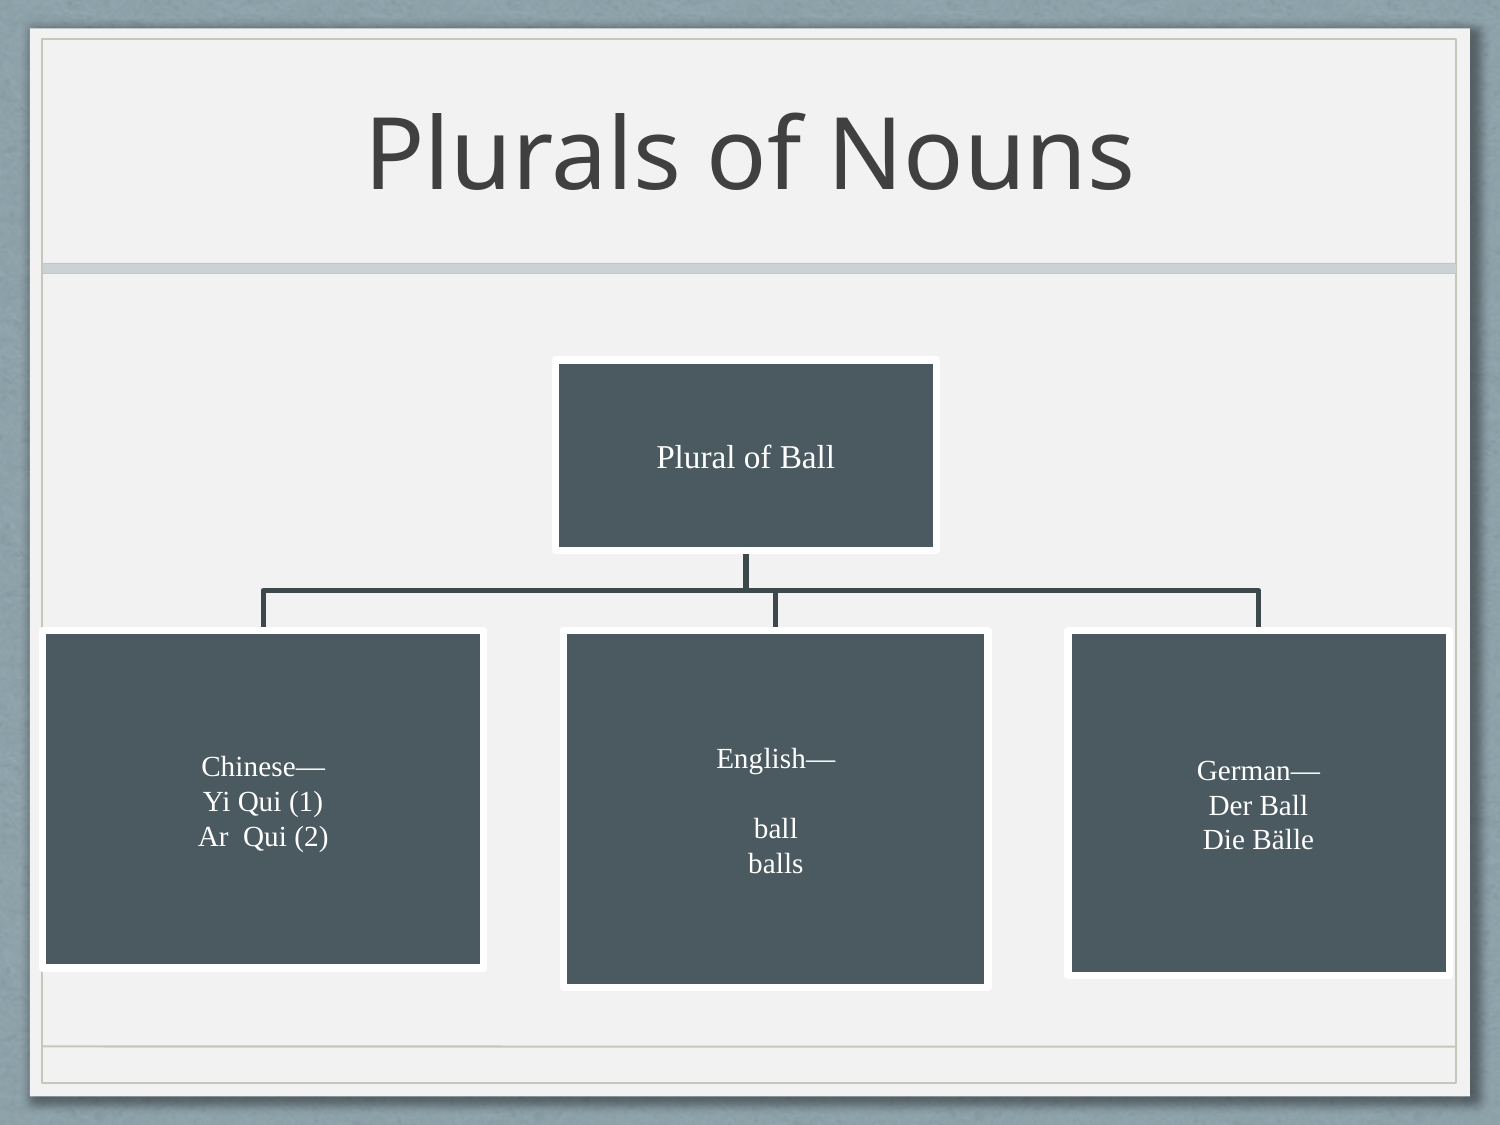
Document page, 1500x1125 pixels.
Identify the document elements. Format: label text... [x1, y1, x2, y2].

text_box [41, 359, 1451, 988]
title Plurals of Nouns [147, 40, 1353, 260]
